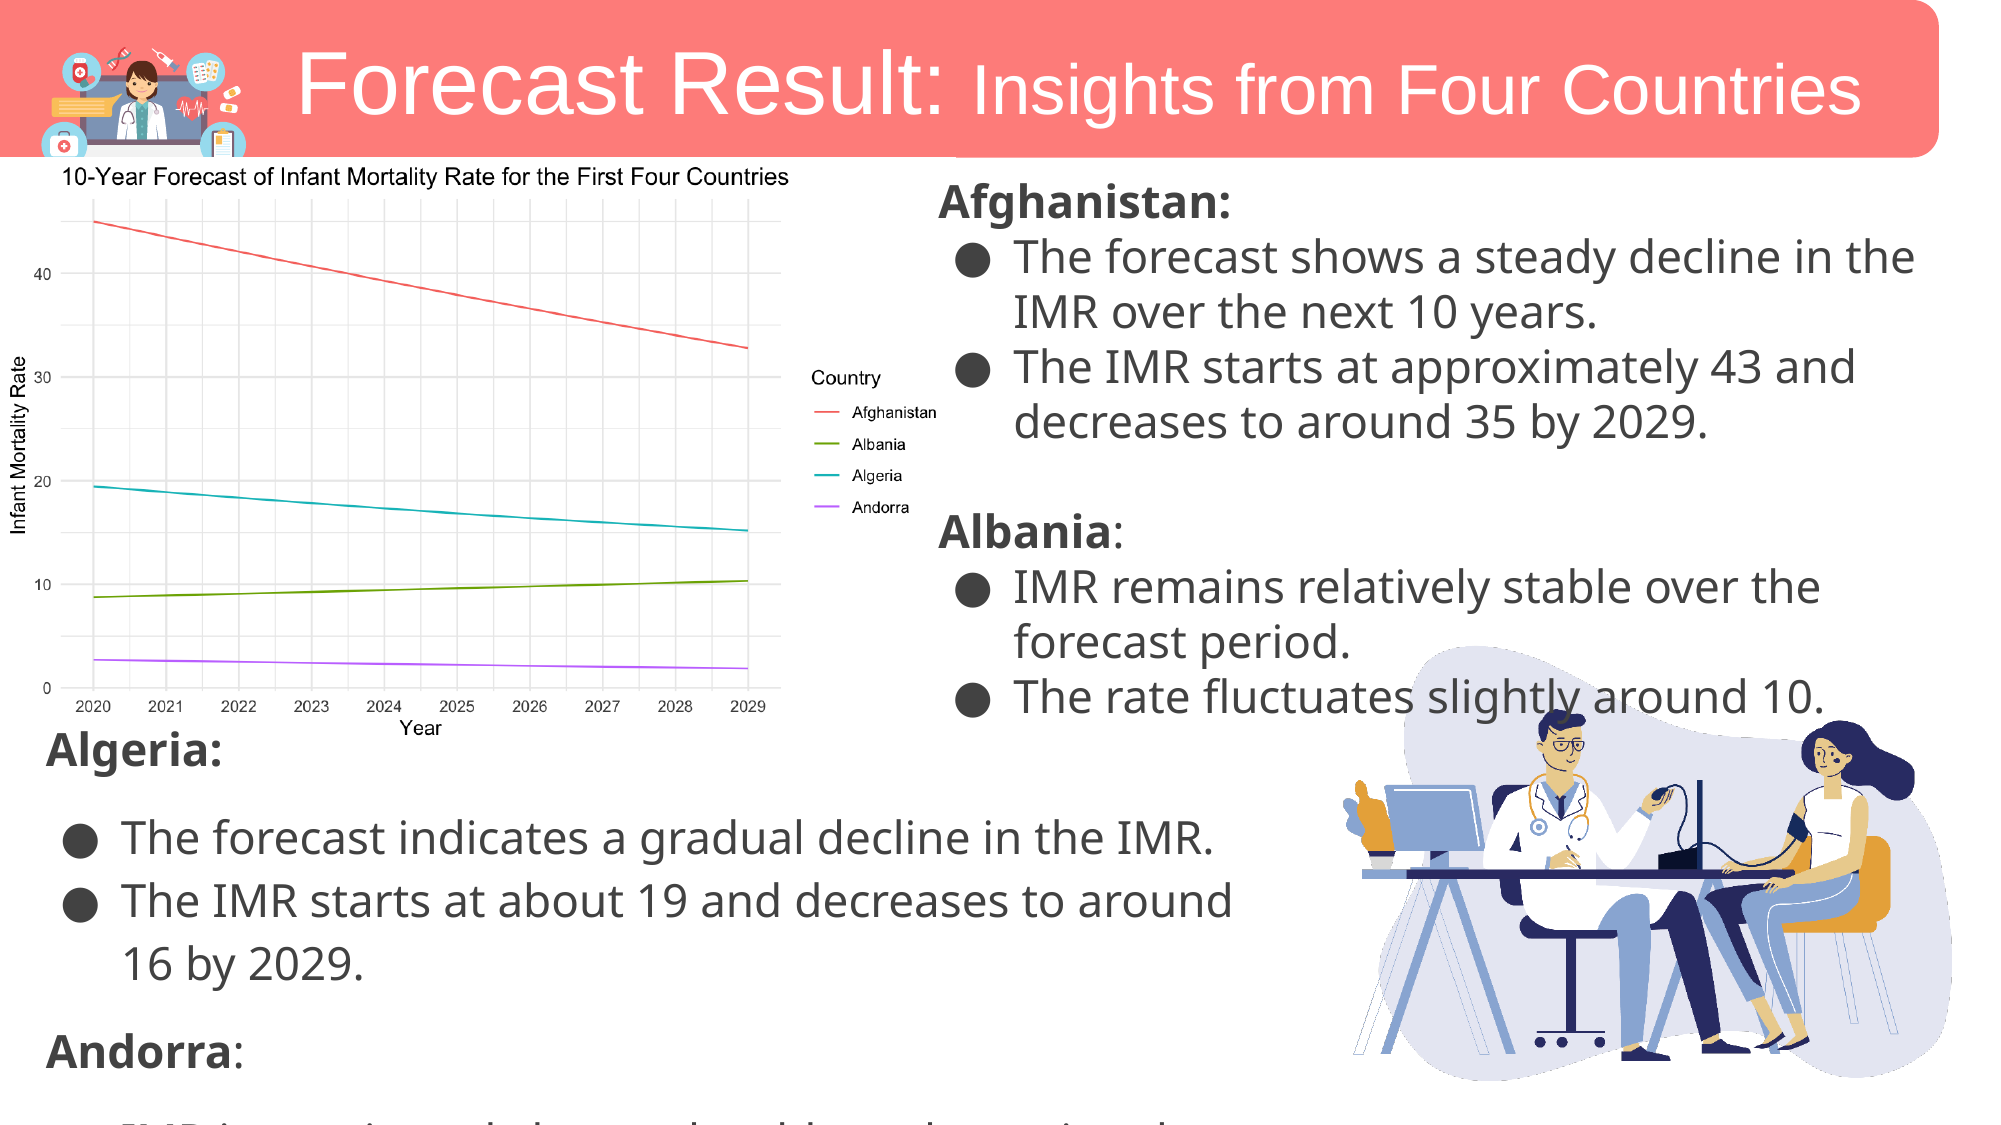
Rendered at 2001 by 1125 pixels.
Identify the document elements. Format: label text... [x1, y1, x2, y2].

picture [0, 157, 956, 749]
text_box Algeria: The forecast indicates a gradual decline in the IMR. The IMR starts at about 19 and decreases to around 16 by 2029. Andorra: IMR is consistently low and stable and remains close to 0. [30, 705, 1274, 1125]
text_box Forecast Result: Insights from Four Countries [0, 0, 1939, 157]
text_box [41, 46, 247, 155]
text_box Afghanistan: The forecast shows a steady decline in the IMR over the next 10 years. The IMR starts at approximately 43 and decreases to around 35 by 2029. Albania: IMR remains relatively stable over the forecast period. The rate fluctuates slightly around 10. [957, 157, 1977, 683]
picture [1299, 599, 2000, 1125]
